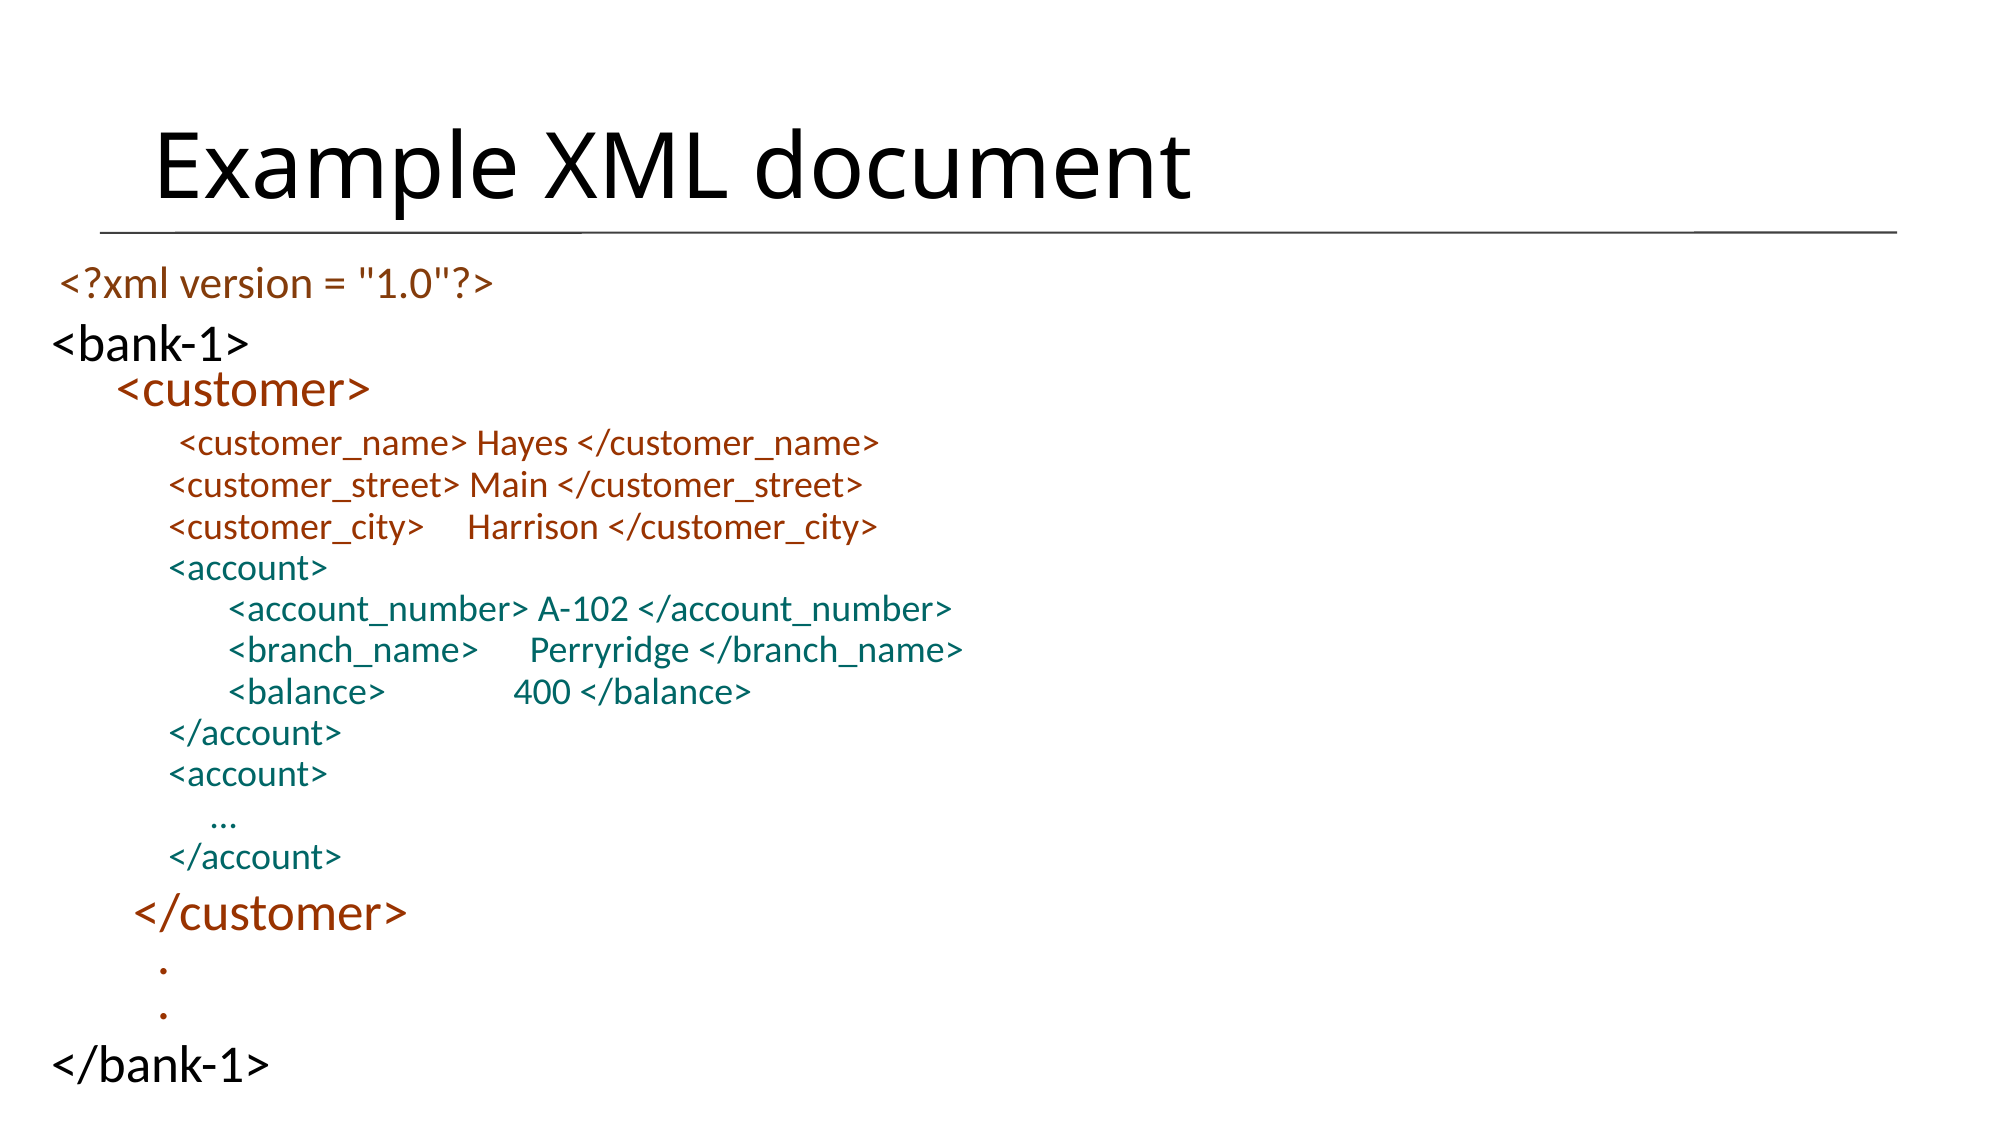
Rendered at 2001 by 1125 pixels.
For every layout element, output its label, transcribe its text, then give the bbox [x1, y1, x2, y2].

title Example XML document [137, 59, 1863, 278]
list <?xml version = "1.0"?> <bank-1> <customer> <customer_name> Hayes </customer_name> <customer_street> Main </customer_street> <customer_city> Harrison </customer_city> <account> <account_number> A-102 </account_number> <branch_name> Perryridge </branch_name> <balance> 400 </balance> </account> <account> … </account> </customer> . . </bank-1> [0, 255, 1313, 1106]
